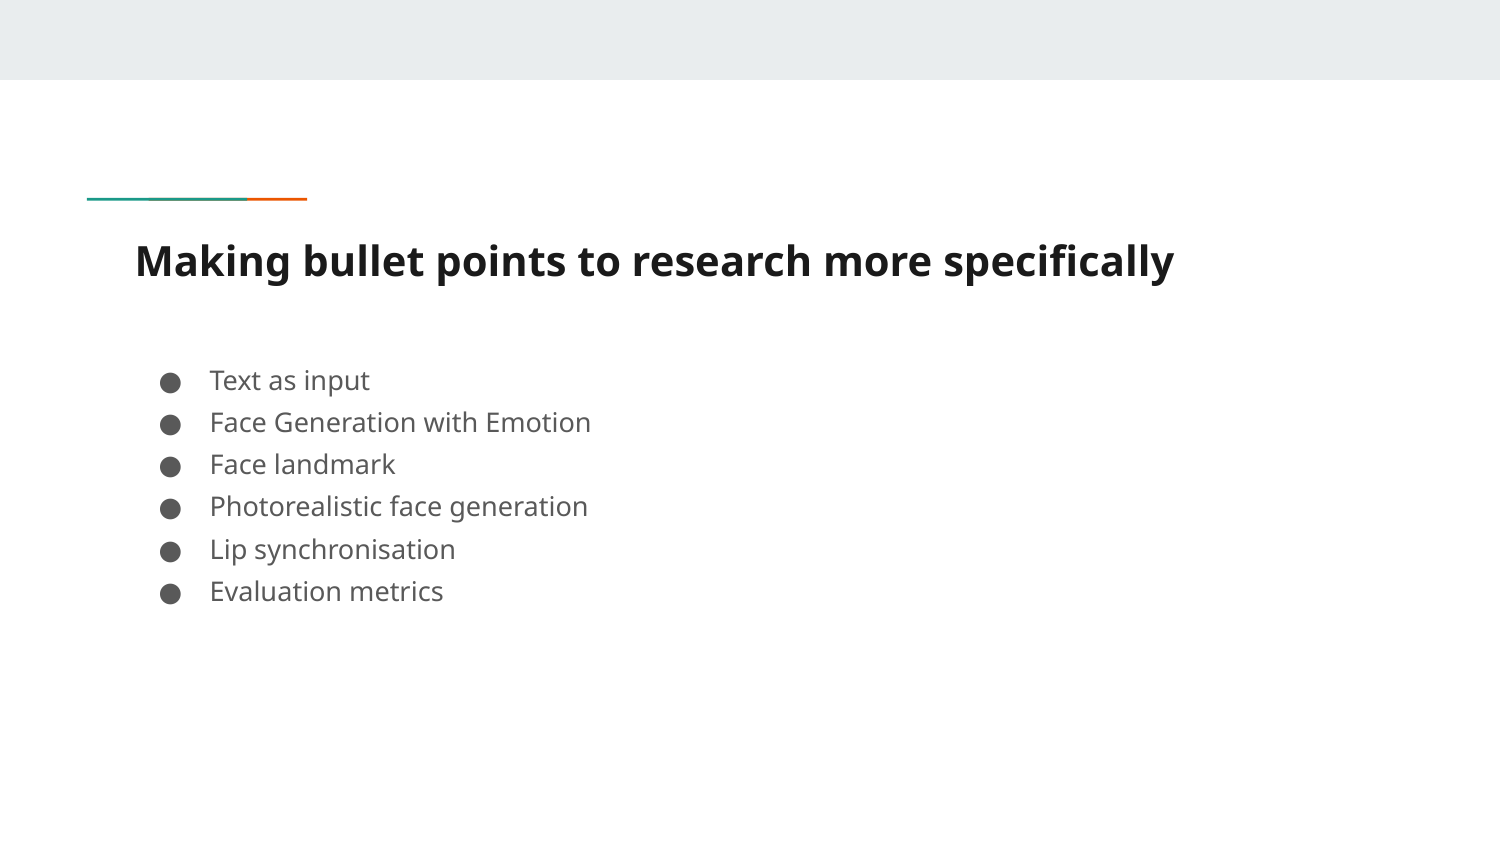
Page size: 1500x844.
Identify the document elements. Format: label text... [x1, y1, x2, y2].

list Text as input Face Generation with Emotion Face landmark Photorealistic face generation Lip synchronisation Evaluation metrics [119, 341, 1381, 712]
title Making bullet points to research more specifically [119, 216, 1381, 305]
